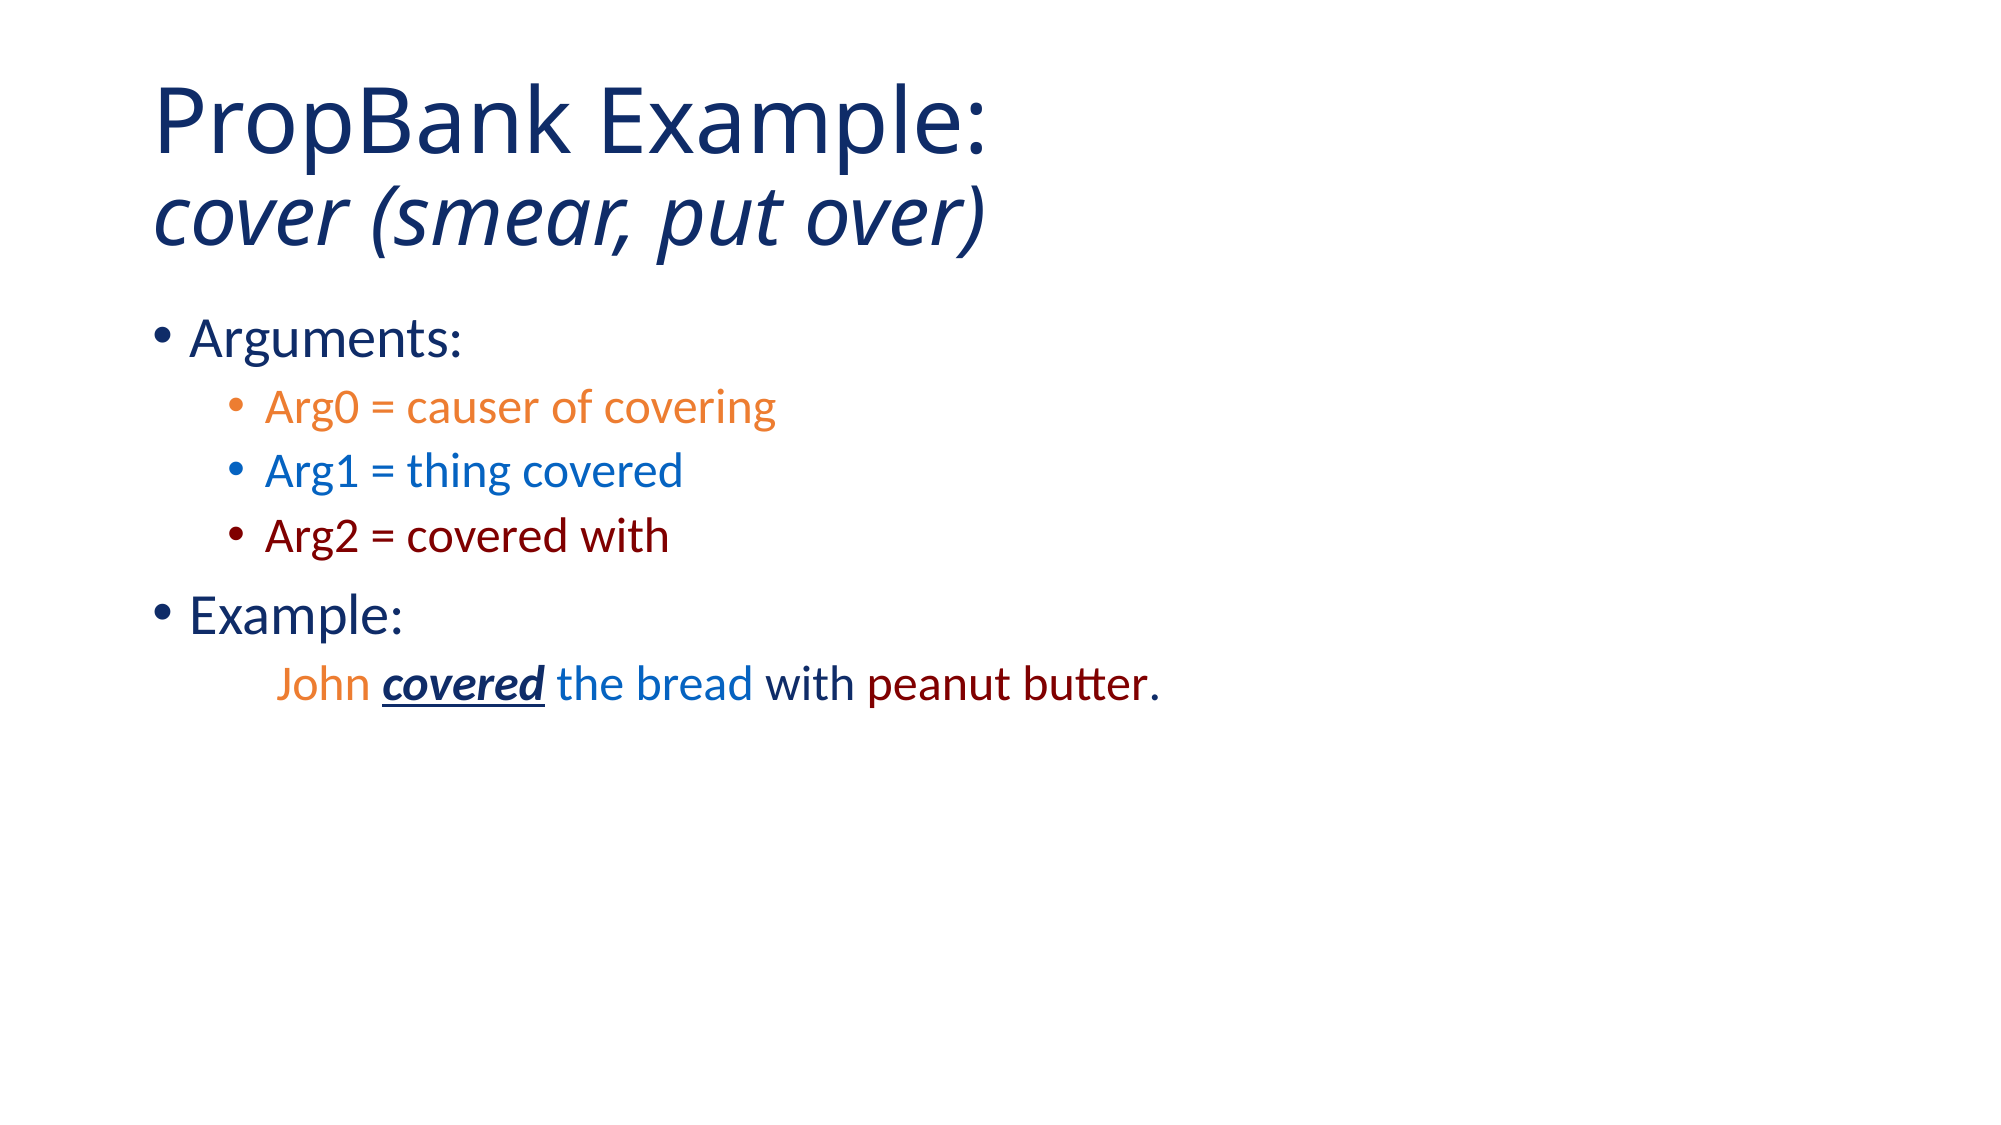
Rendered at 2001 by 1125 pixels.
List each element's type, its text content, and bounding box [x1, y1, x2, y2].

title PropBank Example: cover (smear, put over) [137, 59, 1863, 278]
list Arguments: Arg0 = causer of covering Arg1 = thing covered Arg2 = covered with Example: John covered the bread with peanut butter. [137, 299, 1863, 1014]
